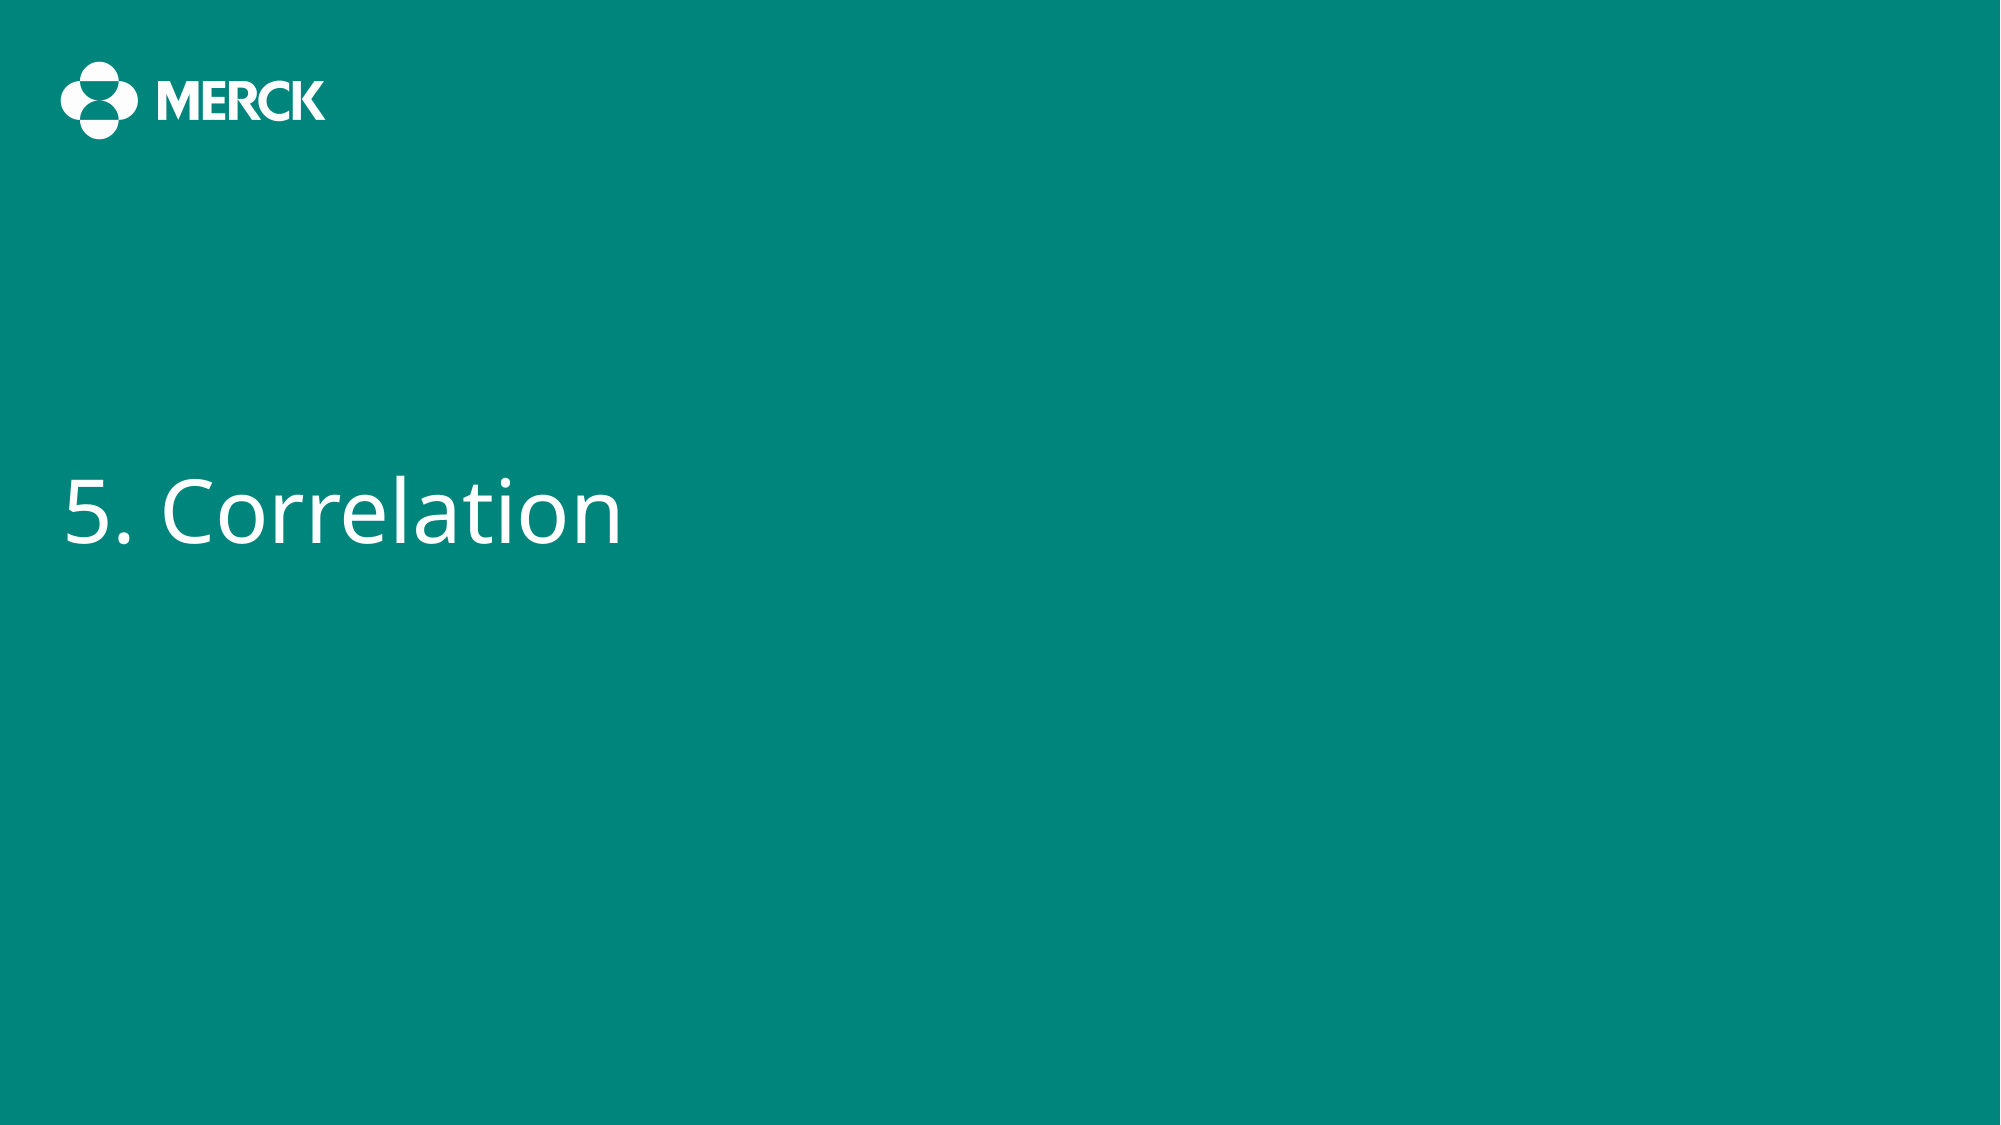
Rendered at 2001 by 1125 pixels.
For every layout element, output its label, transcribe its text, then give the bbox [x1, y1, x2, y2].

picture [22, 23, 364, 178]
title 5. Correlation [62, 201, 1939, 563]
